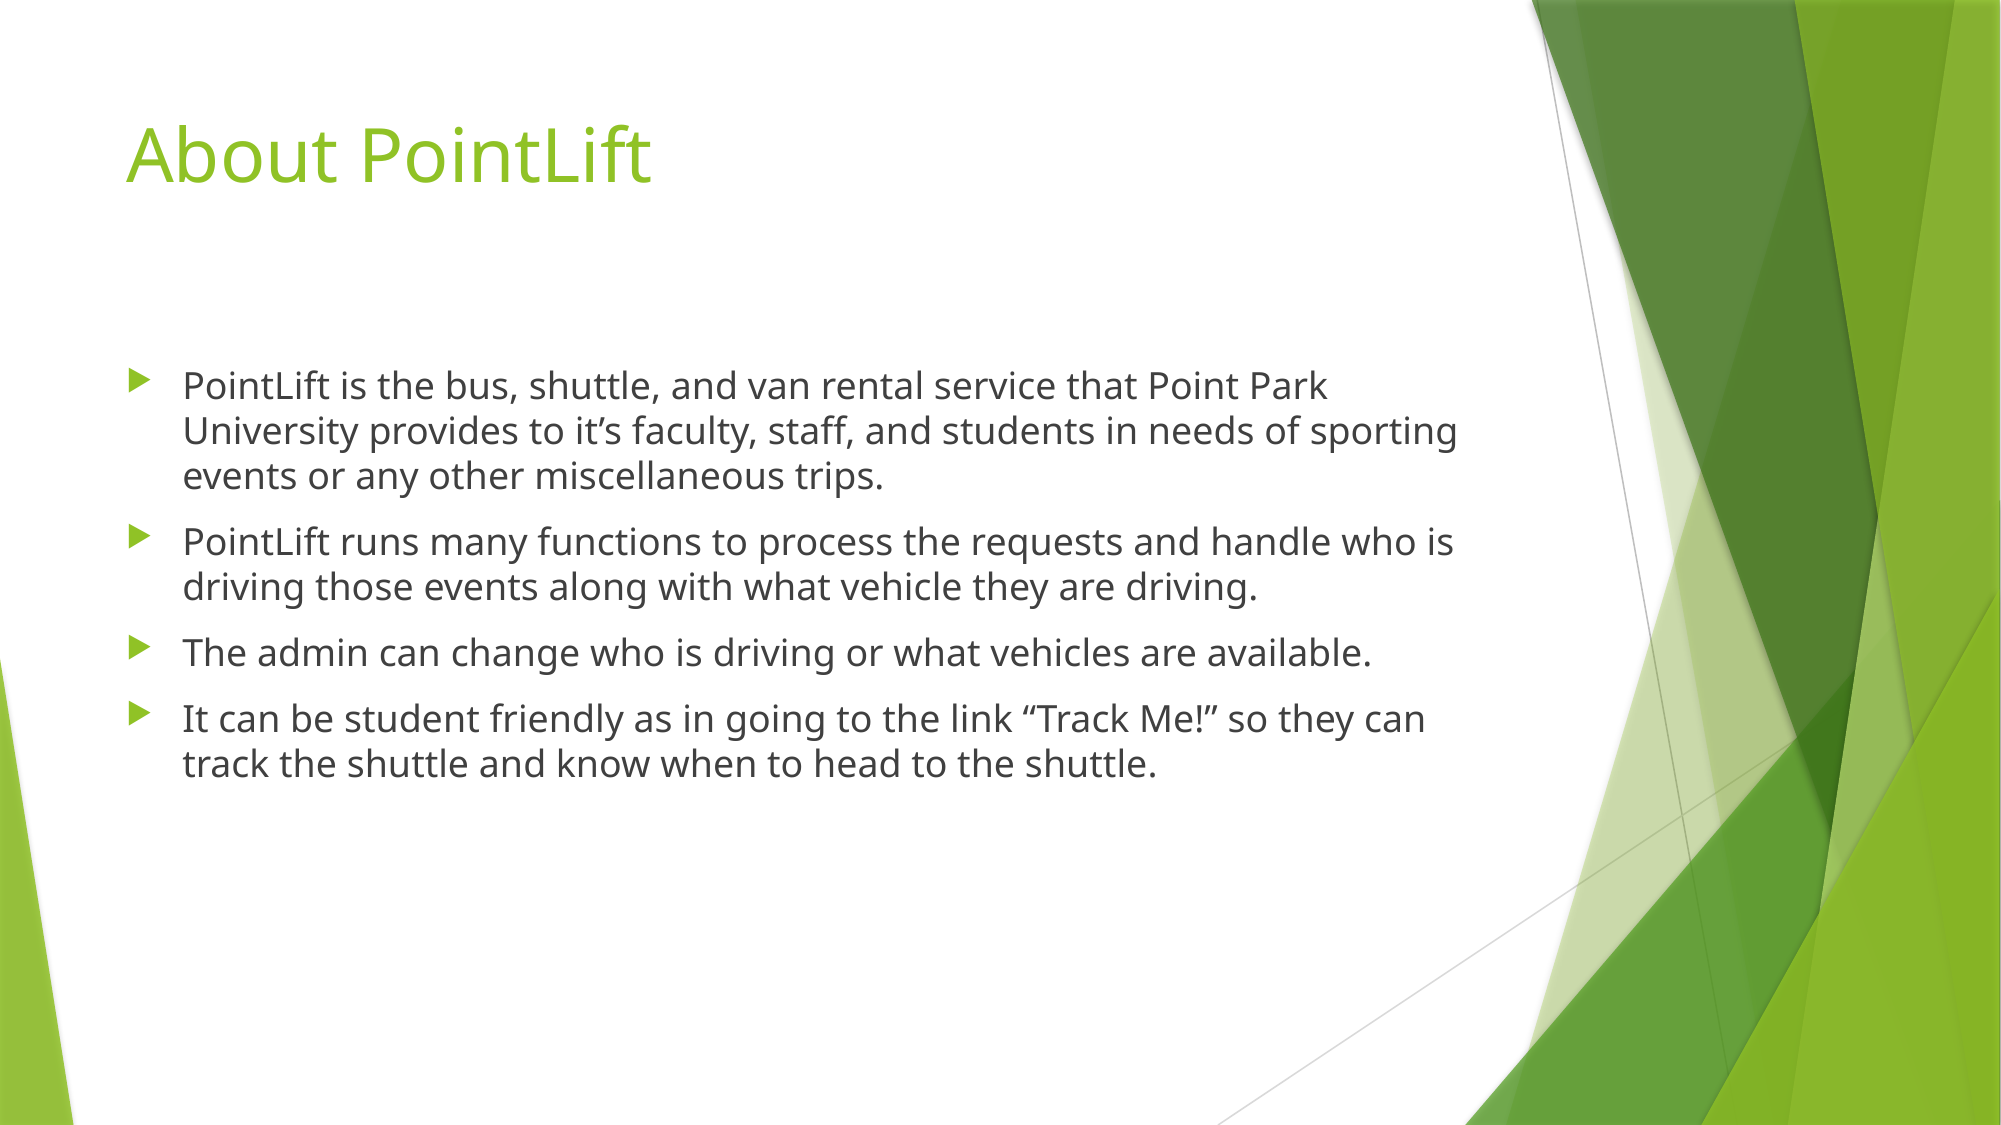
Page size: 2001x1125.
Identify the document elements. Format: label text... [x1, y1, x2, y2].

title About PointLift [111, 99, 1522, 317]
list PointLift is the bus, shuttle, and van rental service that Point Park University provides to it’s faculty, staff, and students in needs of sporting events or any other miscellaneous trips. PointLift runs many functions to process the requests and handle who is driving those events along with what vehicle they are driving. The admin can change who is driving or what vehicles are available. It can be student friendly as in going to the link “Track Me!” so they can track the shuttle and know when to head to the shuttle. [111, 354, 1522, 992]
